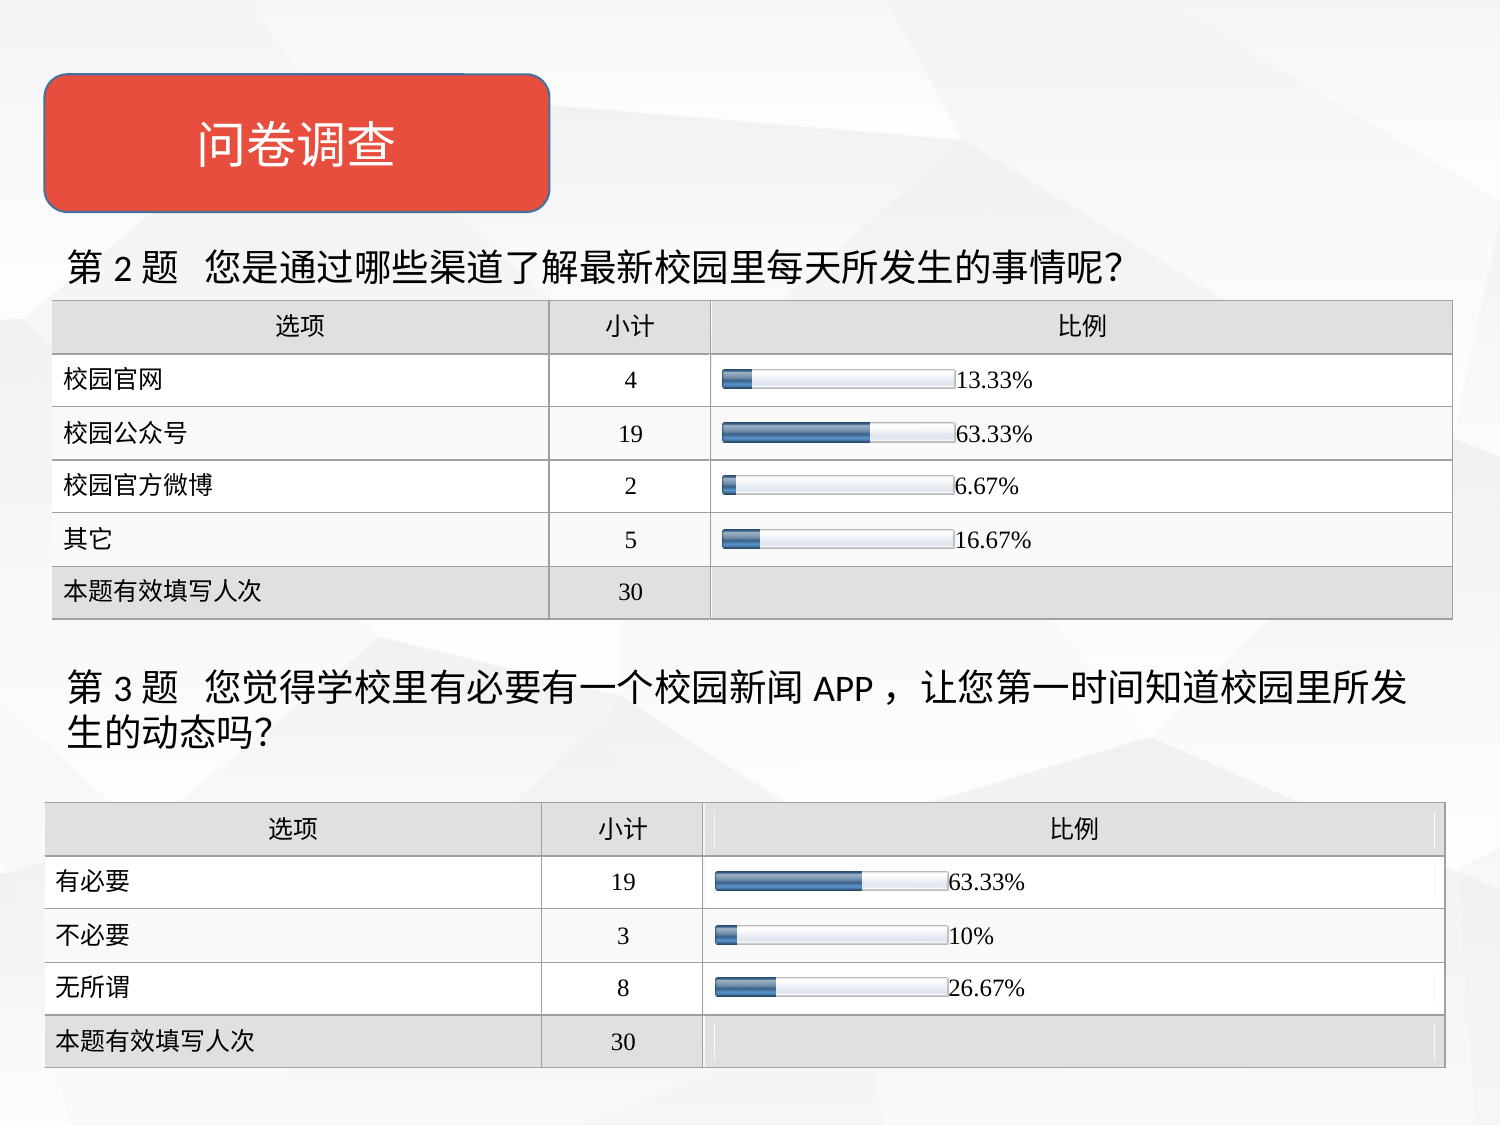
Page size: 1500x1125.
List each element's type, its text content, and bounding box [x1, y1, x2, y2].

picture [0, 0, 1500, 1125]
text_box 问卷调查 [43, 73, 551, 214]
text_box 第2题 您是通过哪些渠道了解最新校园里每天所发生的事情呢？ [52, 236, 1420, 297]
text_box 第3题 您觉得学校里有必要有一个校园新闻APP，让您第一时间知道校园里所发生的动态吗？ [52, 657, 1440, 762]
